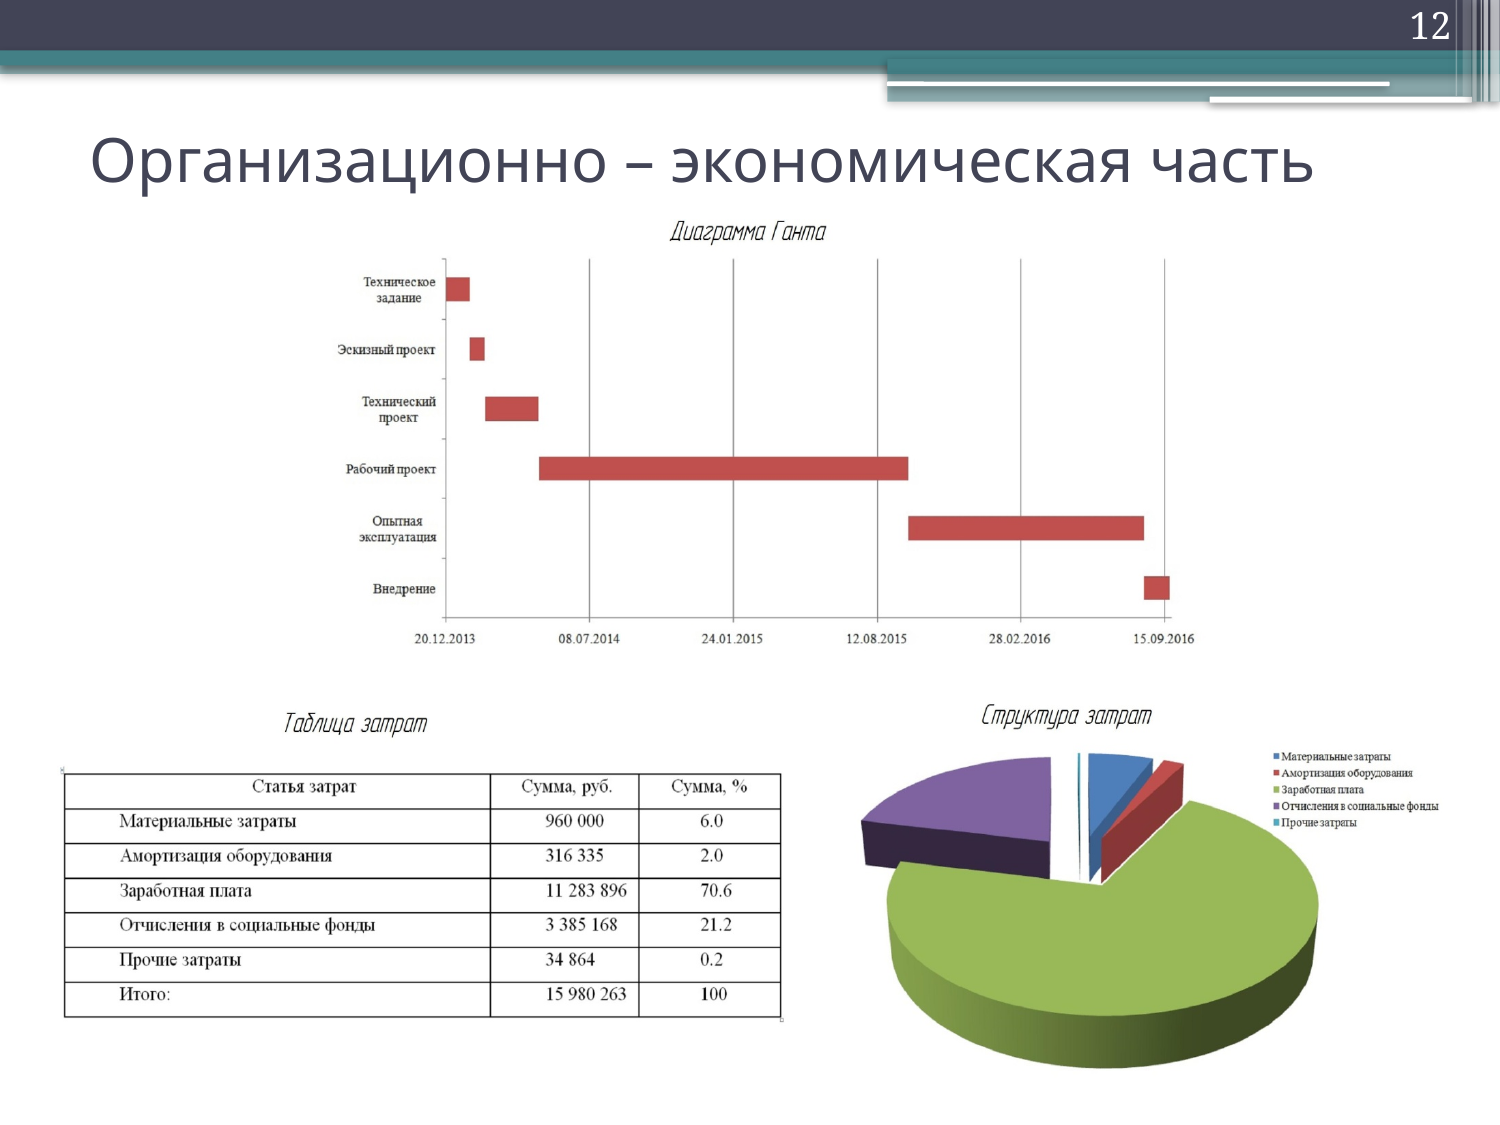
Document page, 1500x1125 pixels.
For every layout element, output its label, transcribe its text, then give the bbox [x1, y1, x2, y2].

slide_number 12 [1341, 0, 1466, 61]
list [46, 218, 1448, 1079]
title Организационно – экономическая часть [75, 105, 1425, 211]
